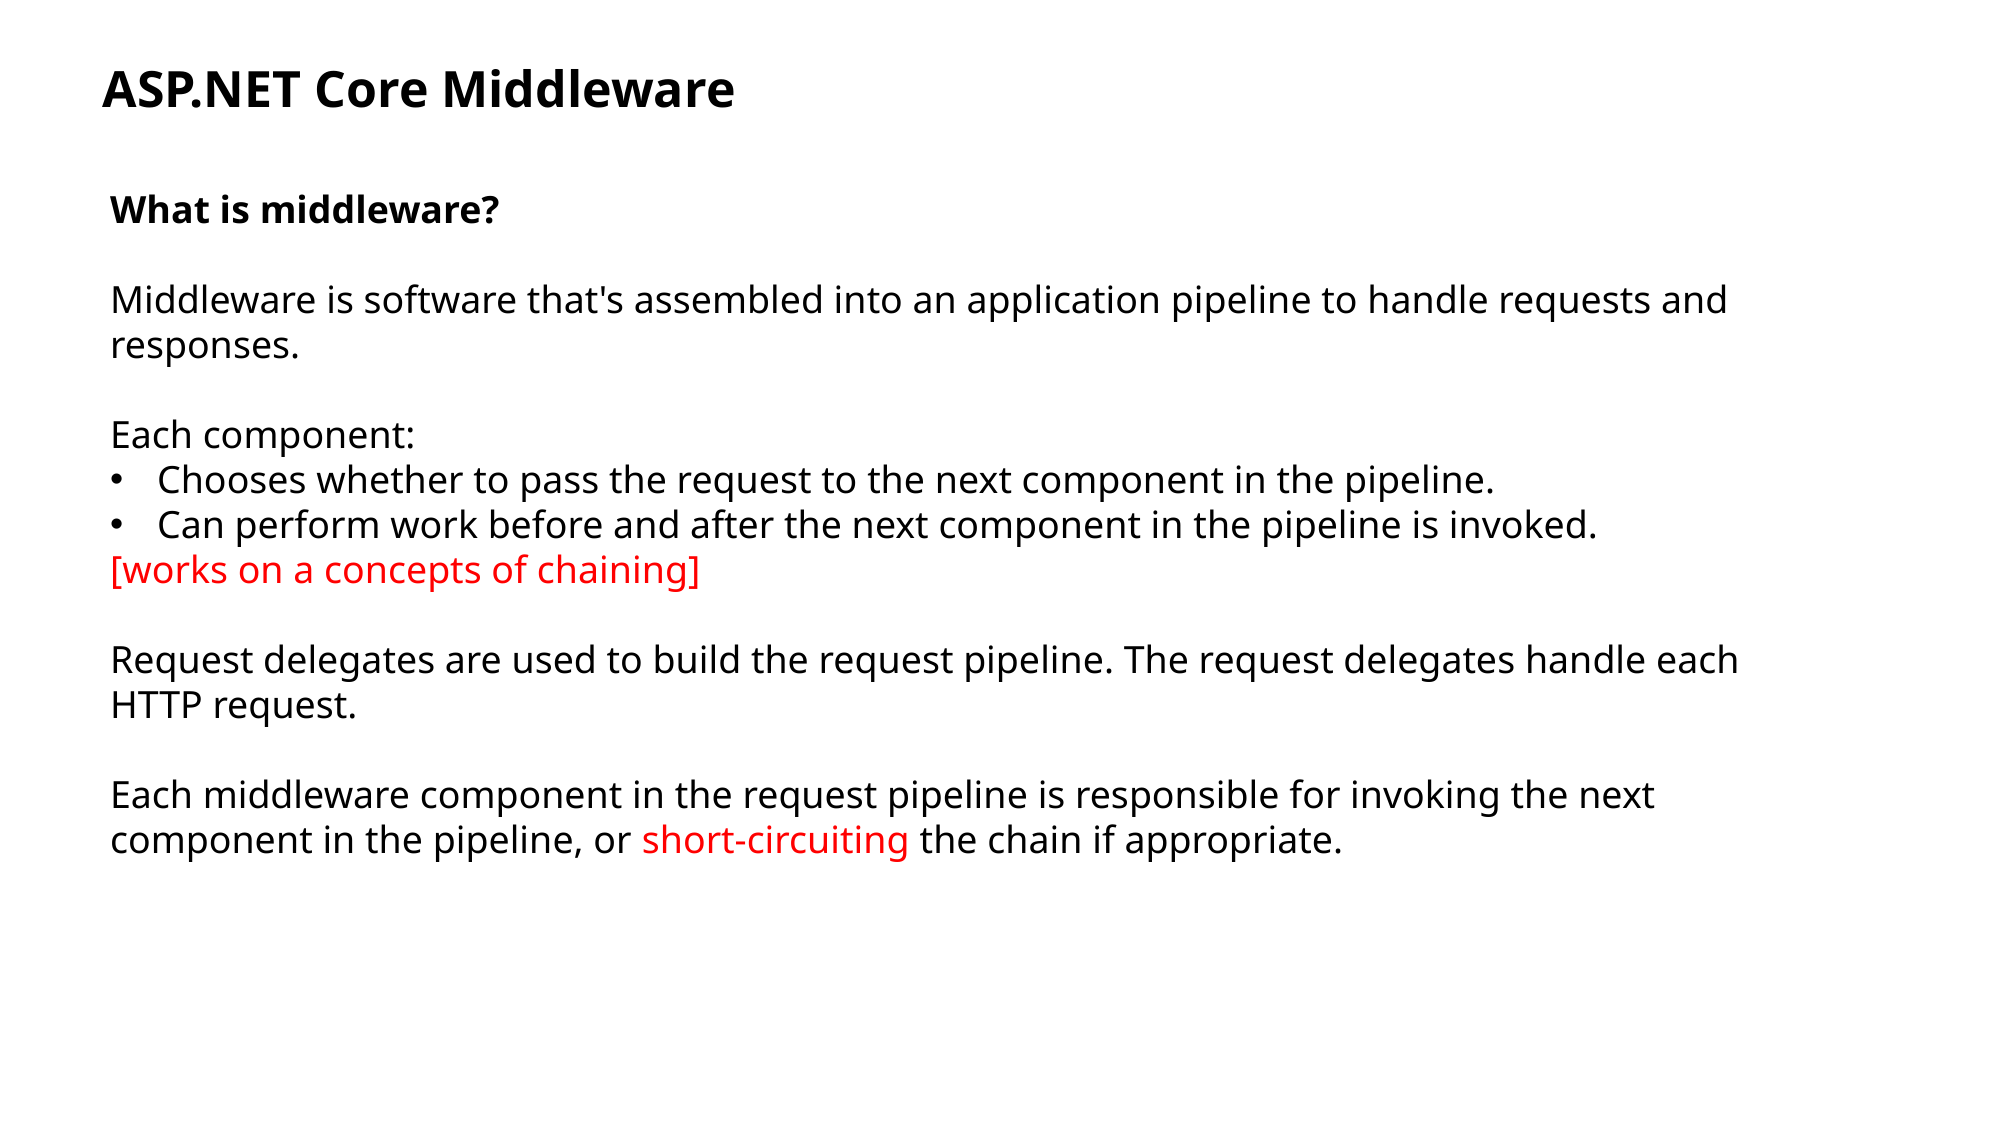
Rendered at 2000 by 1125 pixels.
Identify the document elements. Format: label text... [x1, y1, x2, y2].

text_box ASP.NET Core Middleware [87, 50, 751, 125]
text_box What is middleware? Middleware is software that's assembled into an application pipeline to handle requests and responses. Each component: Chooses whether to pass the request to the next component in the pipeline. Can perform work before and after the next component in the pipeline is invoked. [works on a concepts of chaining] Request delegates are used to build the request pipeline. The request delegates handle each HTTP request. Each middleware component in the request pipeline is responsible for invoking the next component in the pipeline, or short-circuiting the chain if appropriate. [95, 178, 1854, 914]
